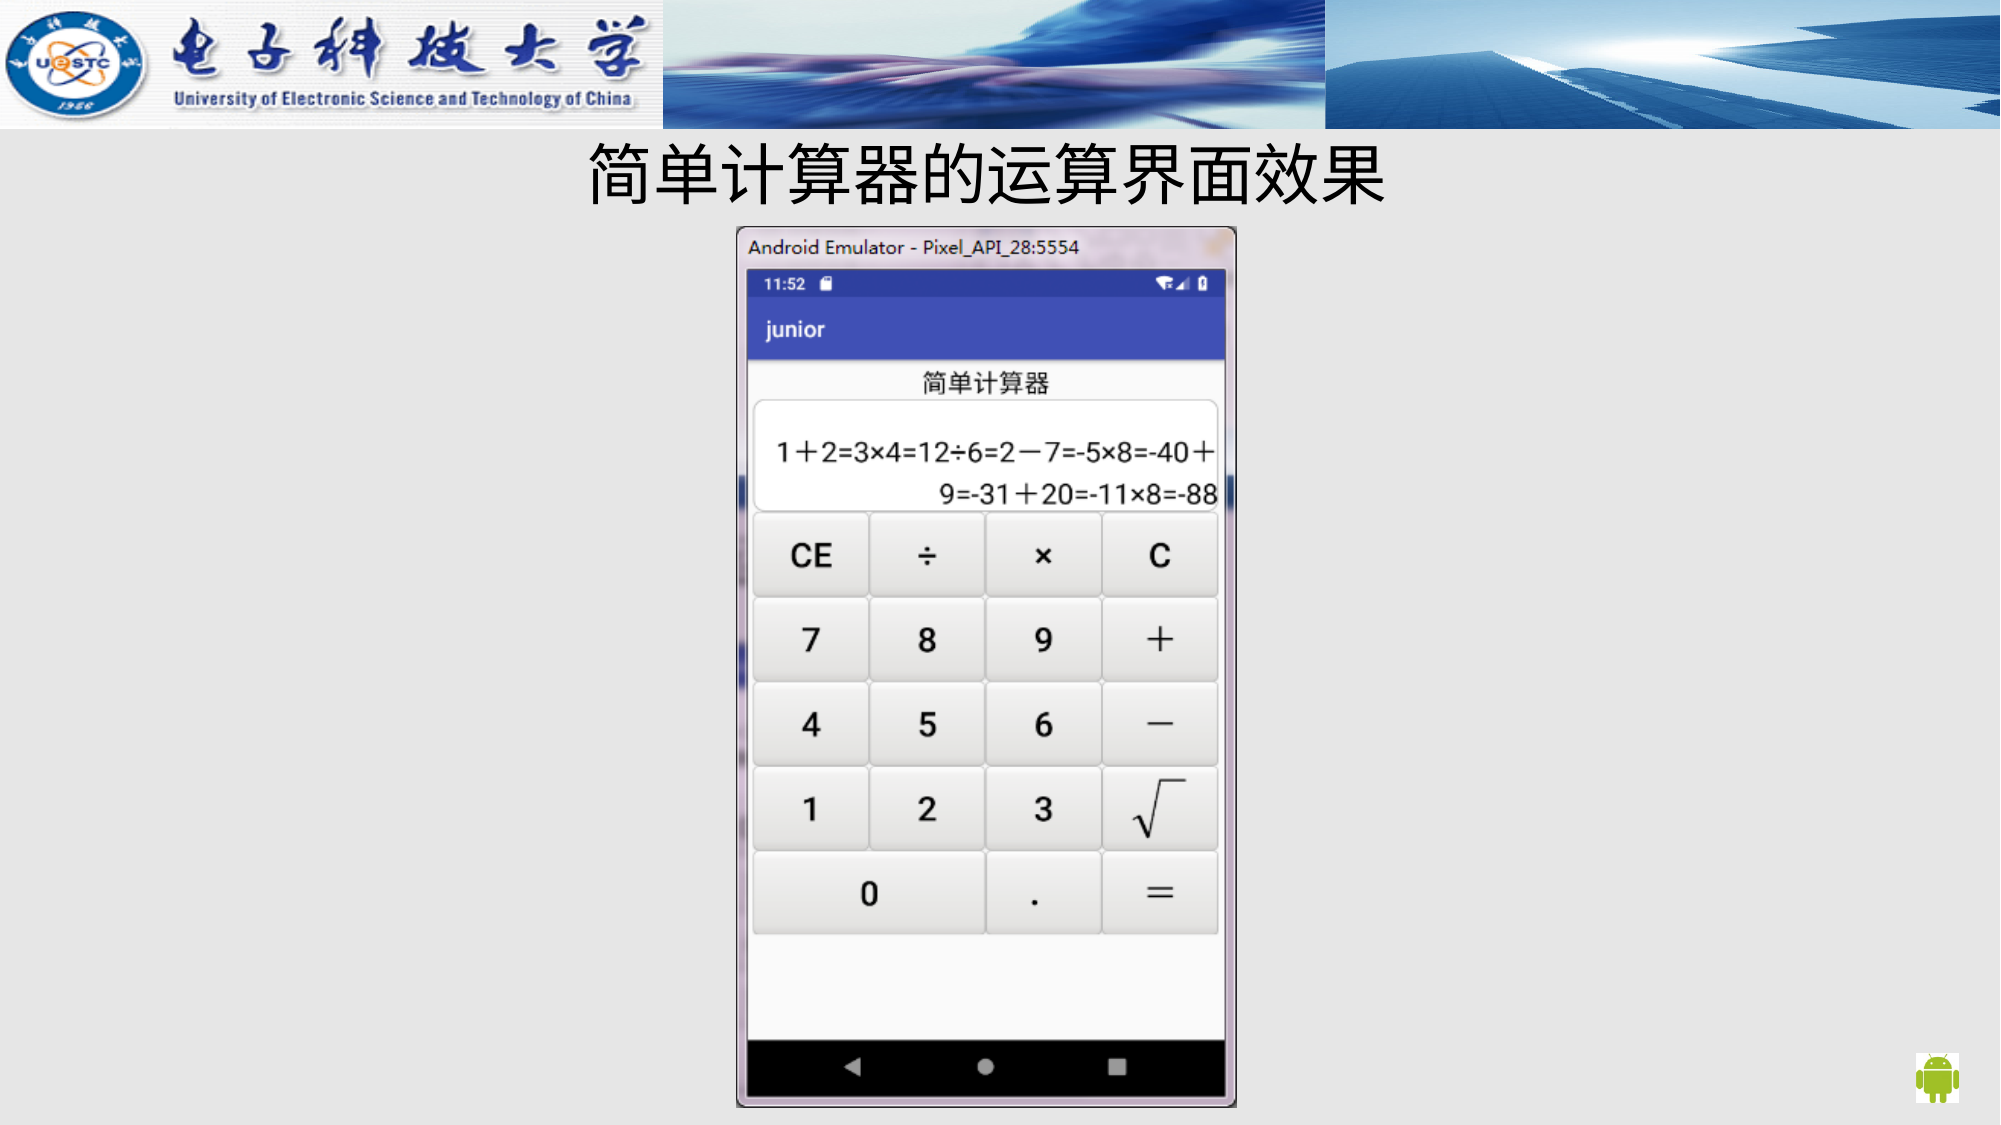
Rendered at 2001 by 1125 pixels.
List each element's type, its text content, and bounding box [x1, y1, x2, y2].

picture [736, 226, 1237, 1108]
picture [1916, 1053, 1959, 1103]
picture [0, 0, 2000, 129]
title 简单计算器的运算界面效果 [124, 129, 1850, 227]
